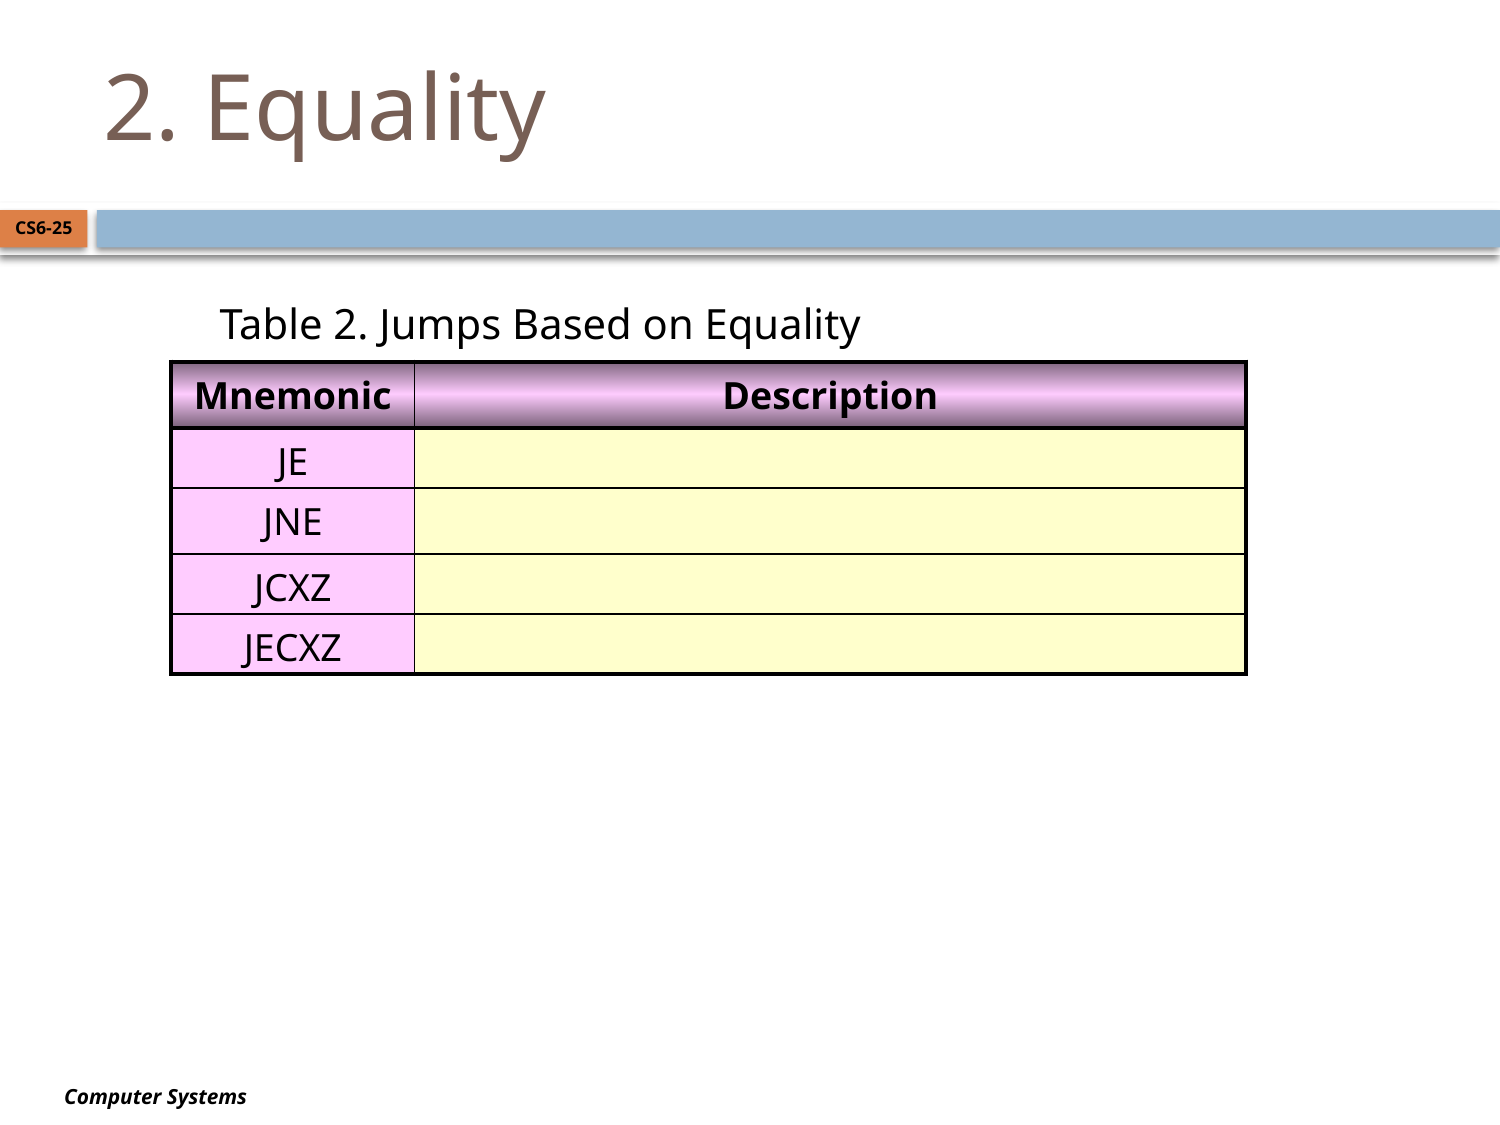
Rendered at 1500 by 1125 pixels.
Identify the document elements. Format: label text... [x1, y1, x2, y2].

text_box Table 2. Jumps Based on Equality [204, 290, 876, 356]
table_header Description [415, 364, 1244, 426]
table_cell JCXZ [173, 555, 414, 613]
table_header Mnemonic [173, 364, 414, 426]
title 2. Equality [88, 0, 1388, 209]
table_cell JECXZ [173, 615, 414, 672]
slide_number CS6-25 [0, 208, 88, 249]
table_cell JE [173, 430, 414, 487]
table_cell [415, 615, 1244, 672]
table_cell [415, 555, 1244, 613]
table_cell [415, 430, 1244, 487]
table_cell JNE [173, 489, 414, 553]
table_cell [415, 489, 1244, 553]
